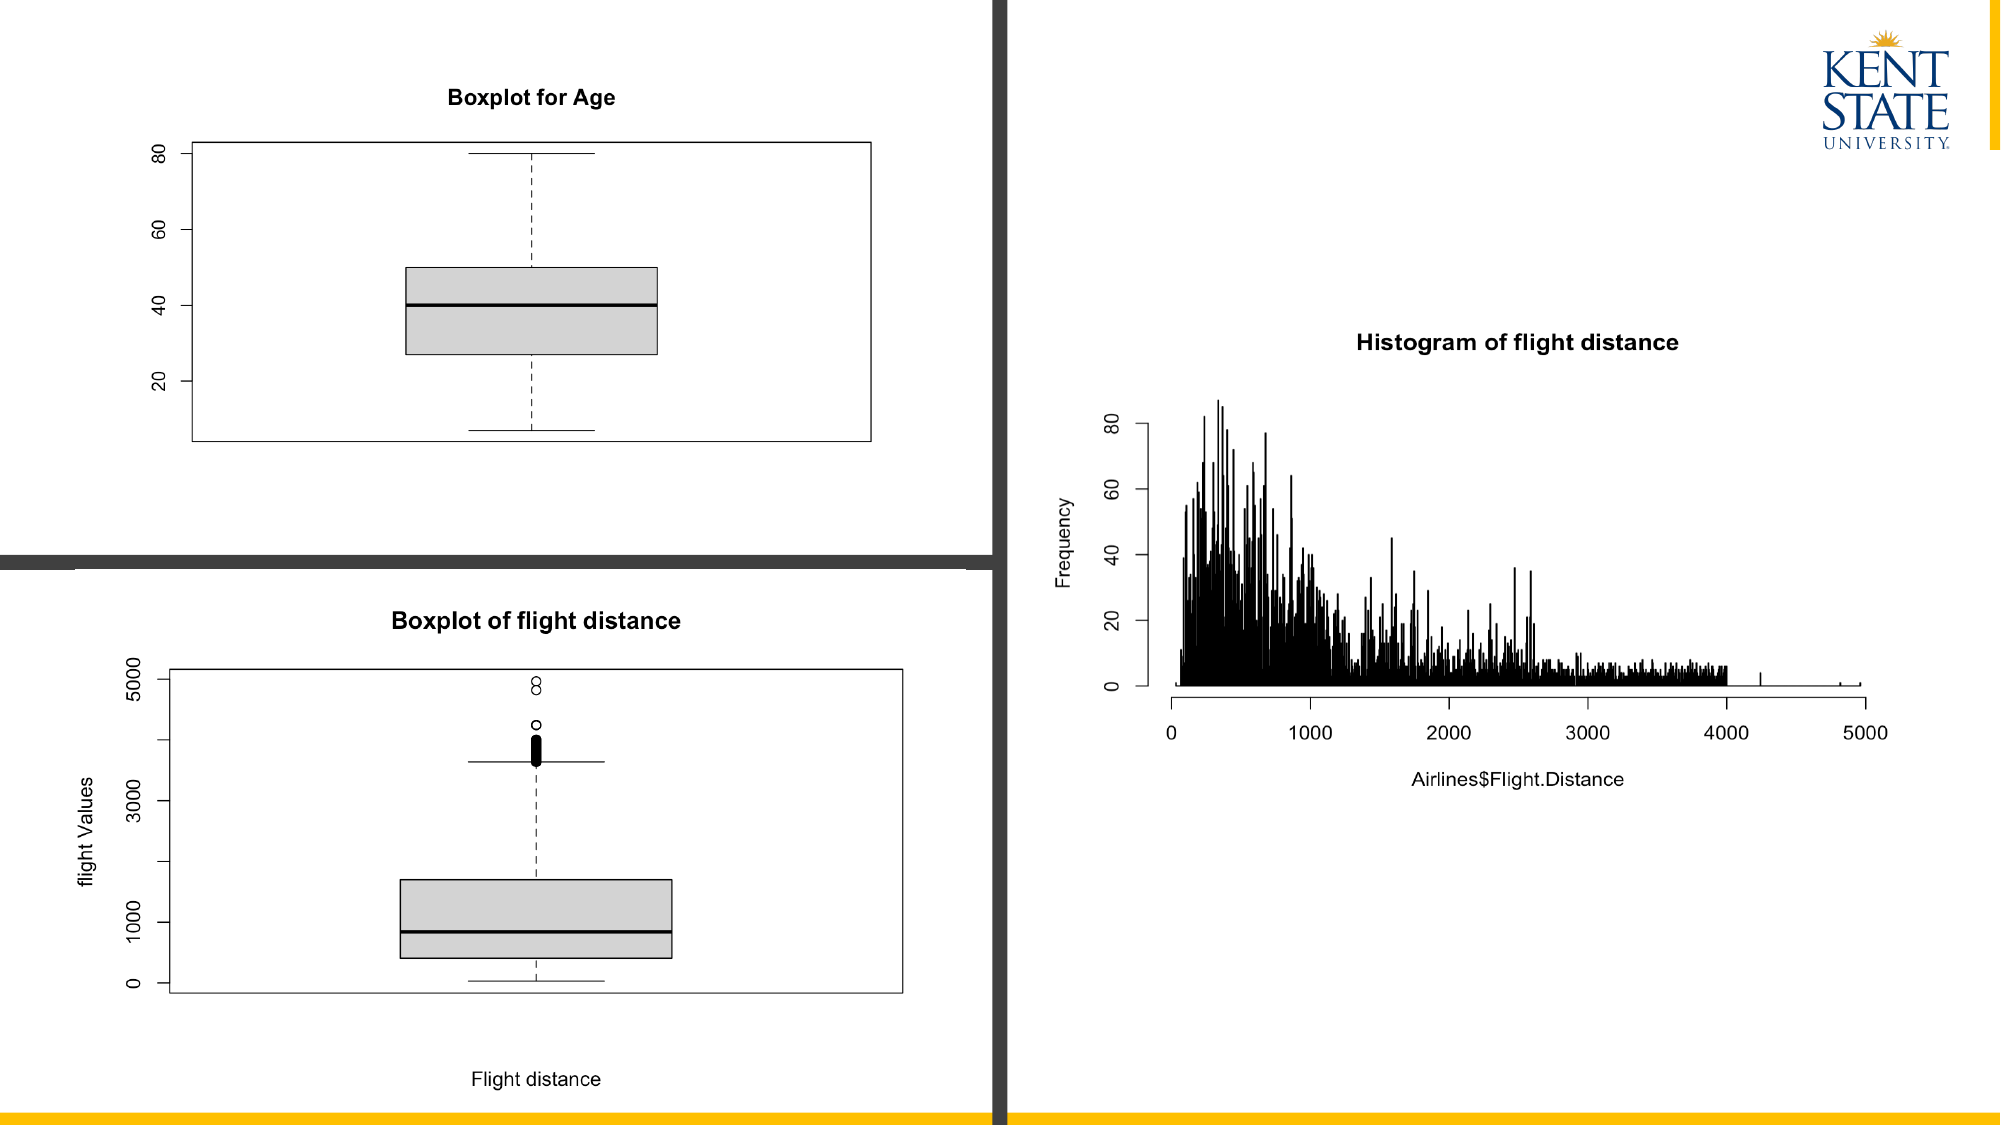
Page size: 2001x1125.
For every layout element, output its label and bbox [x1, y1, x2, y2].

text_box [0, 554, 1006, 571]
picture [74, 569, 966, 1109]
picture [1040, 289, 1980, 797]
text_box [991, 0, 1008, 1125]
picture [107, 52, 933, 530]
